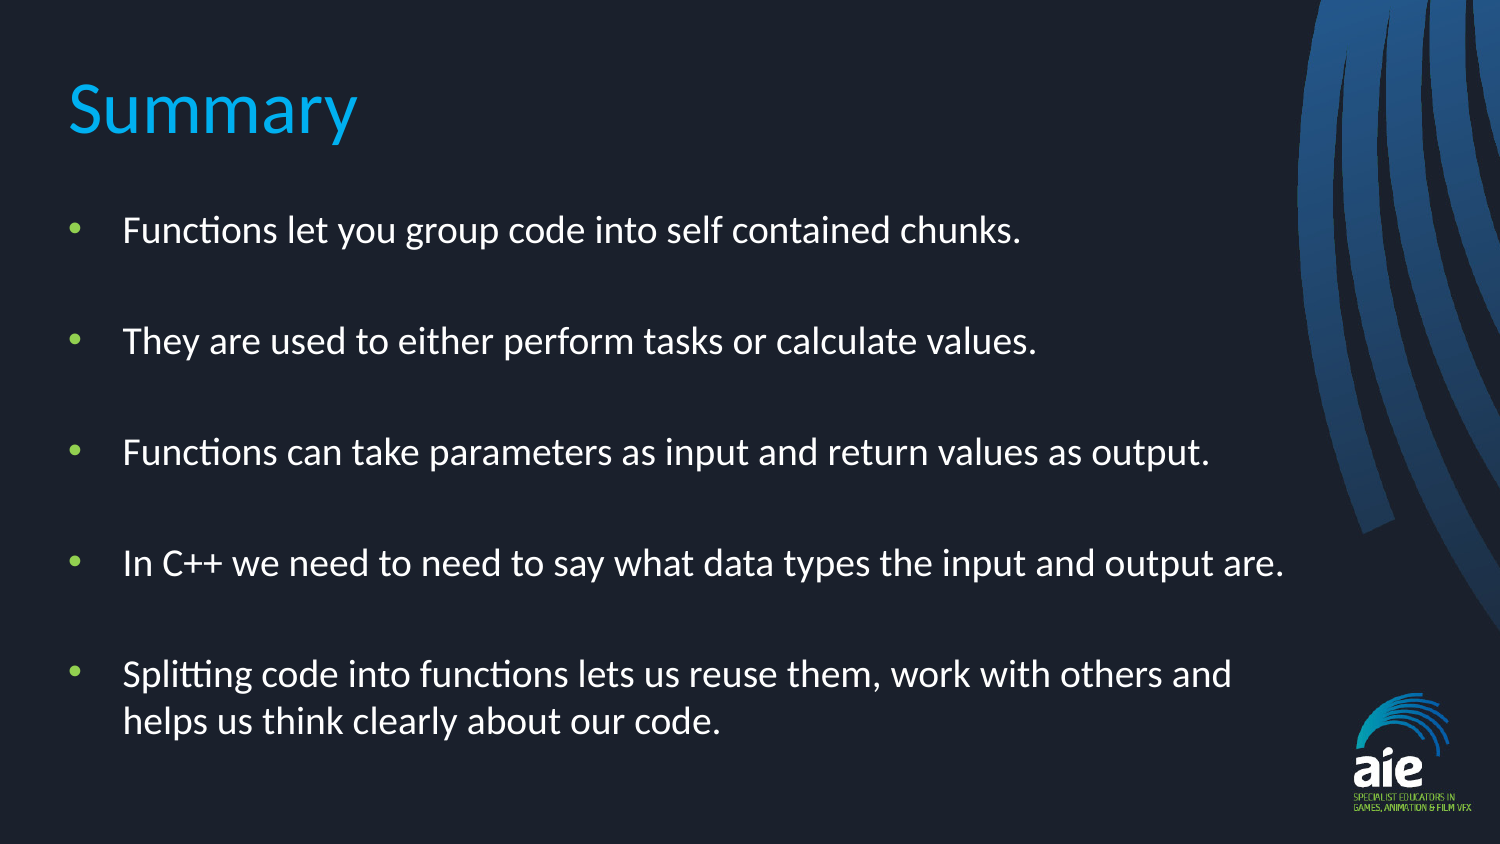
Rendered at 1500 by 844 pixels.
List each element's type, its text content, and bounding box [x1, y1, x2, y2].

list Functions let you group code into self contained chunks. They are used to either perform tasks or calculate values. Functions can take parameters as input and return values as output. In C++ we need to need to say what data types the input and output are. Splitting code into functions lets us reuse them, work with others and helps us think clearly about our code. [53, 196, 1338, 754]
title Summary [53, 33, 1425, 175]
picture [0, 0, 1500, 844]
